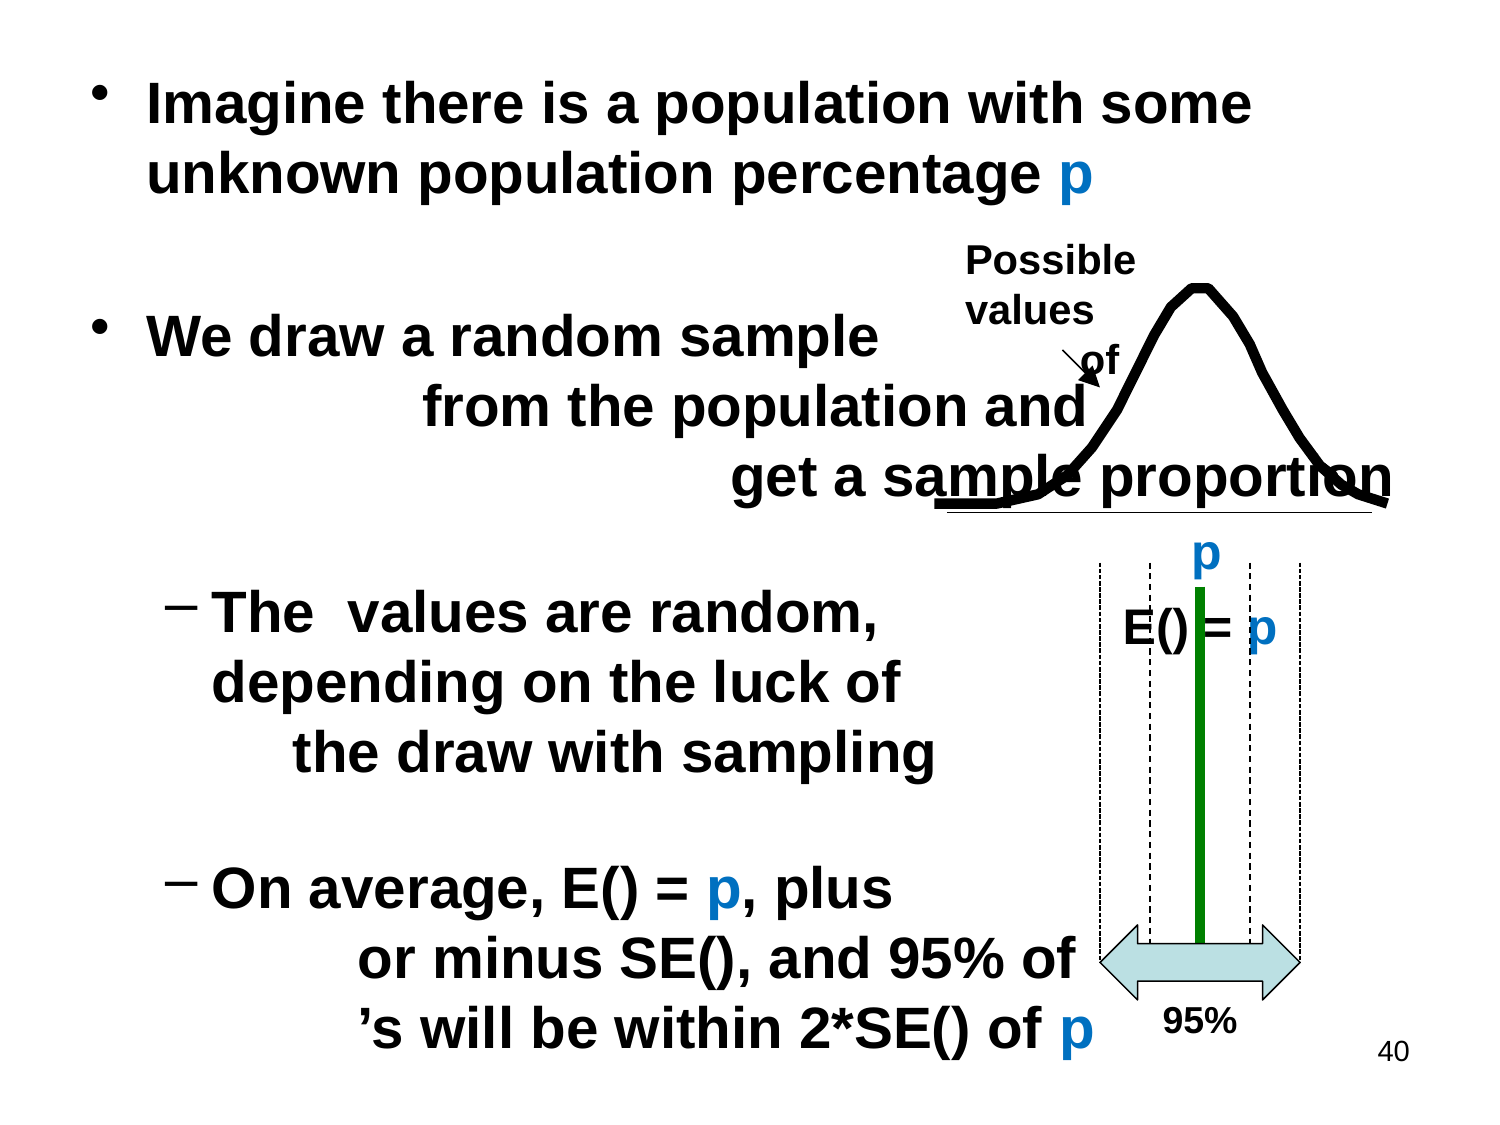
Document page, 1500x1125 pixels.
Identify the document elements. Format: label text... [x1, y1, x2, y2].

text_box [934, 287, 1388, 504]
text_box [1062, 349, 1101, 388]
text_box 95% [1103, 924, 1297, 1000]
slide_number 40 [1074, 1024, 1426, 1103]
text_box p [1099, 521, 1313, 587]
